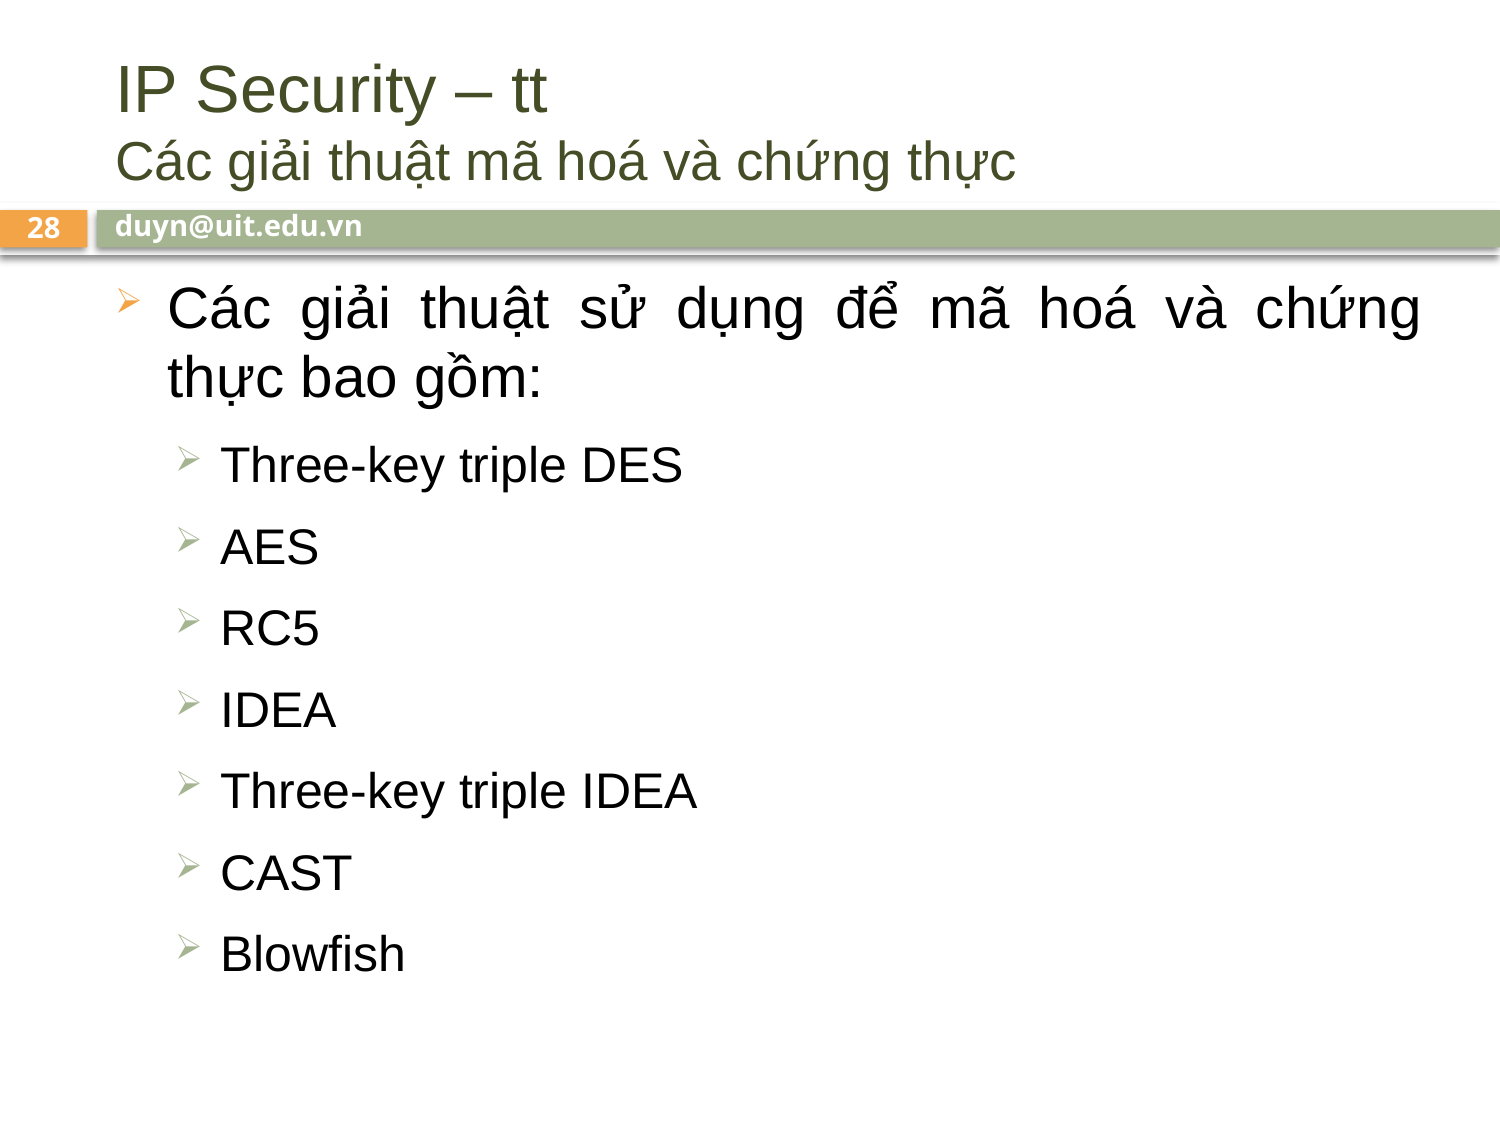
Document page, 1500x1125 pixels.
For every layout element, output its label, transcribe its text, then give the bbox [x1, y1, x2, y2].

title IP Security – tt Các giải thuật mã hoá và chứng thực [100, 37, 1438, 200]
list Các giải thuật sử dụng để mã hoá và chứng thực bao gồm: Three-key triple DES AES RC5 IDEA Three-key triple IDEA CAST Blowfish [100, 262, 1438, 1000]
slide_number duyn@uit.edu.vn [99, 200, 538, 249]
slide_number 28 [0, 208, 88, 249]
